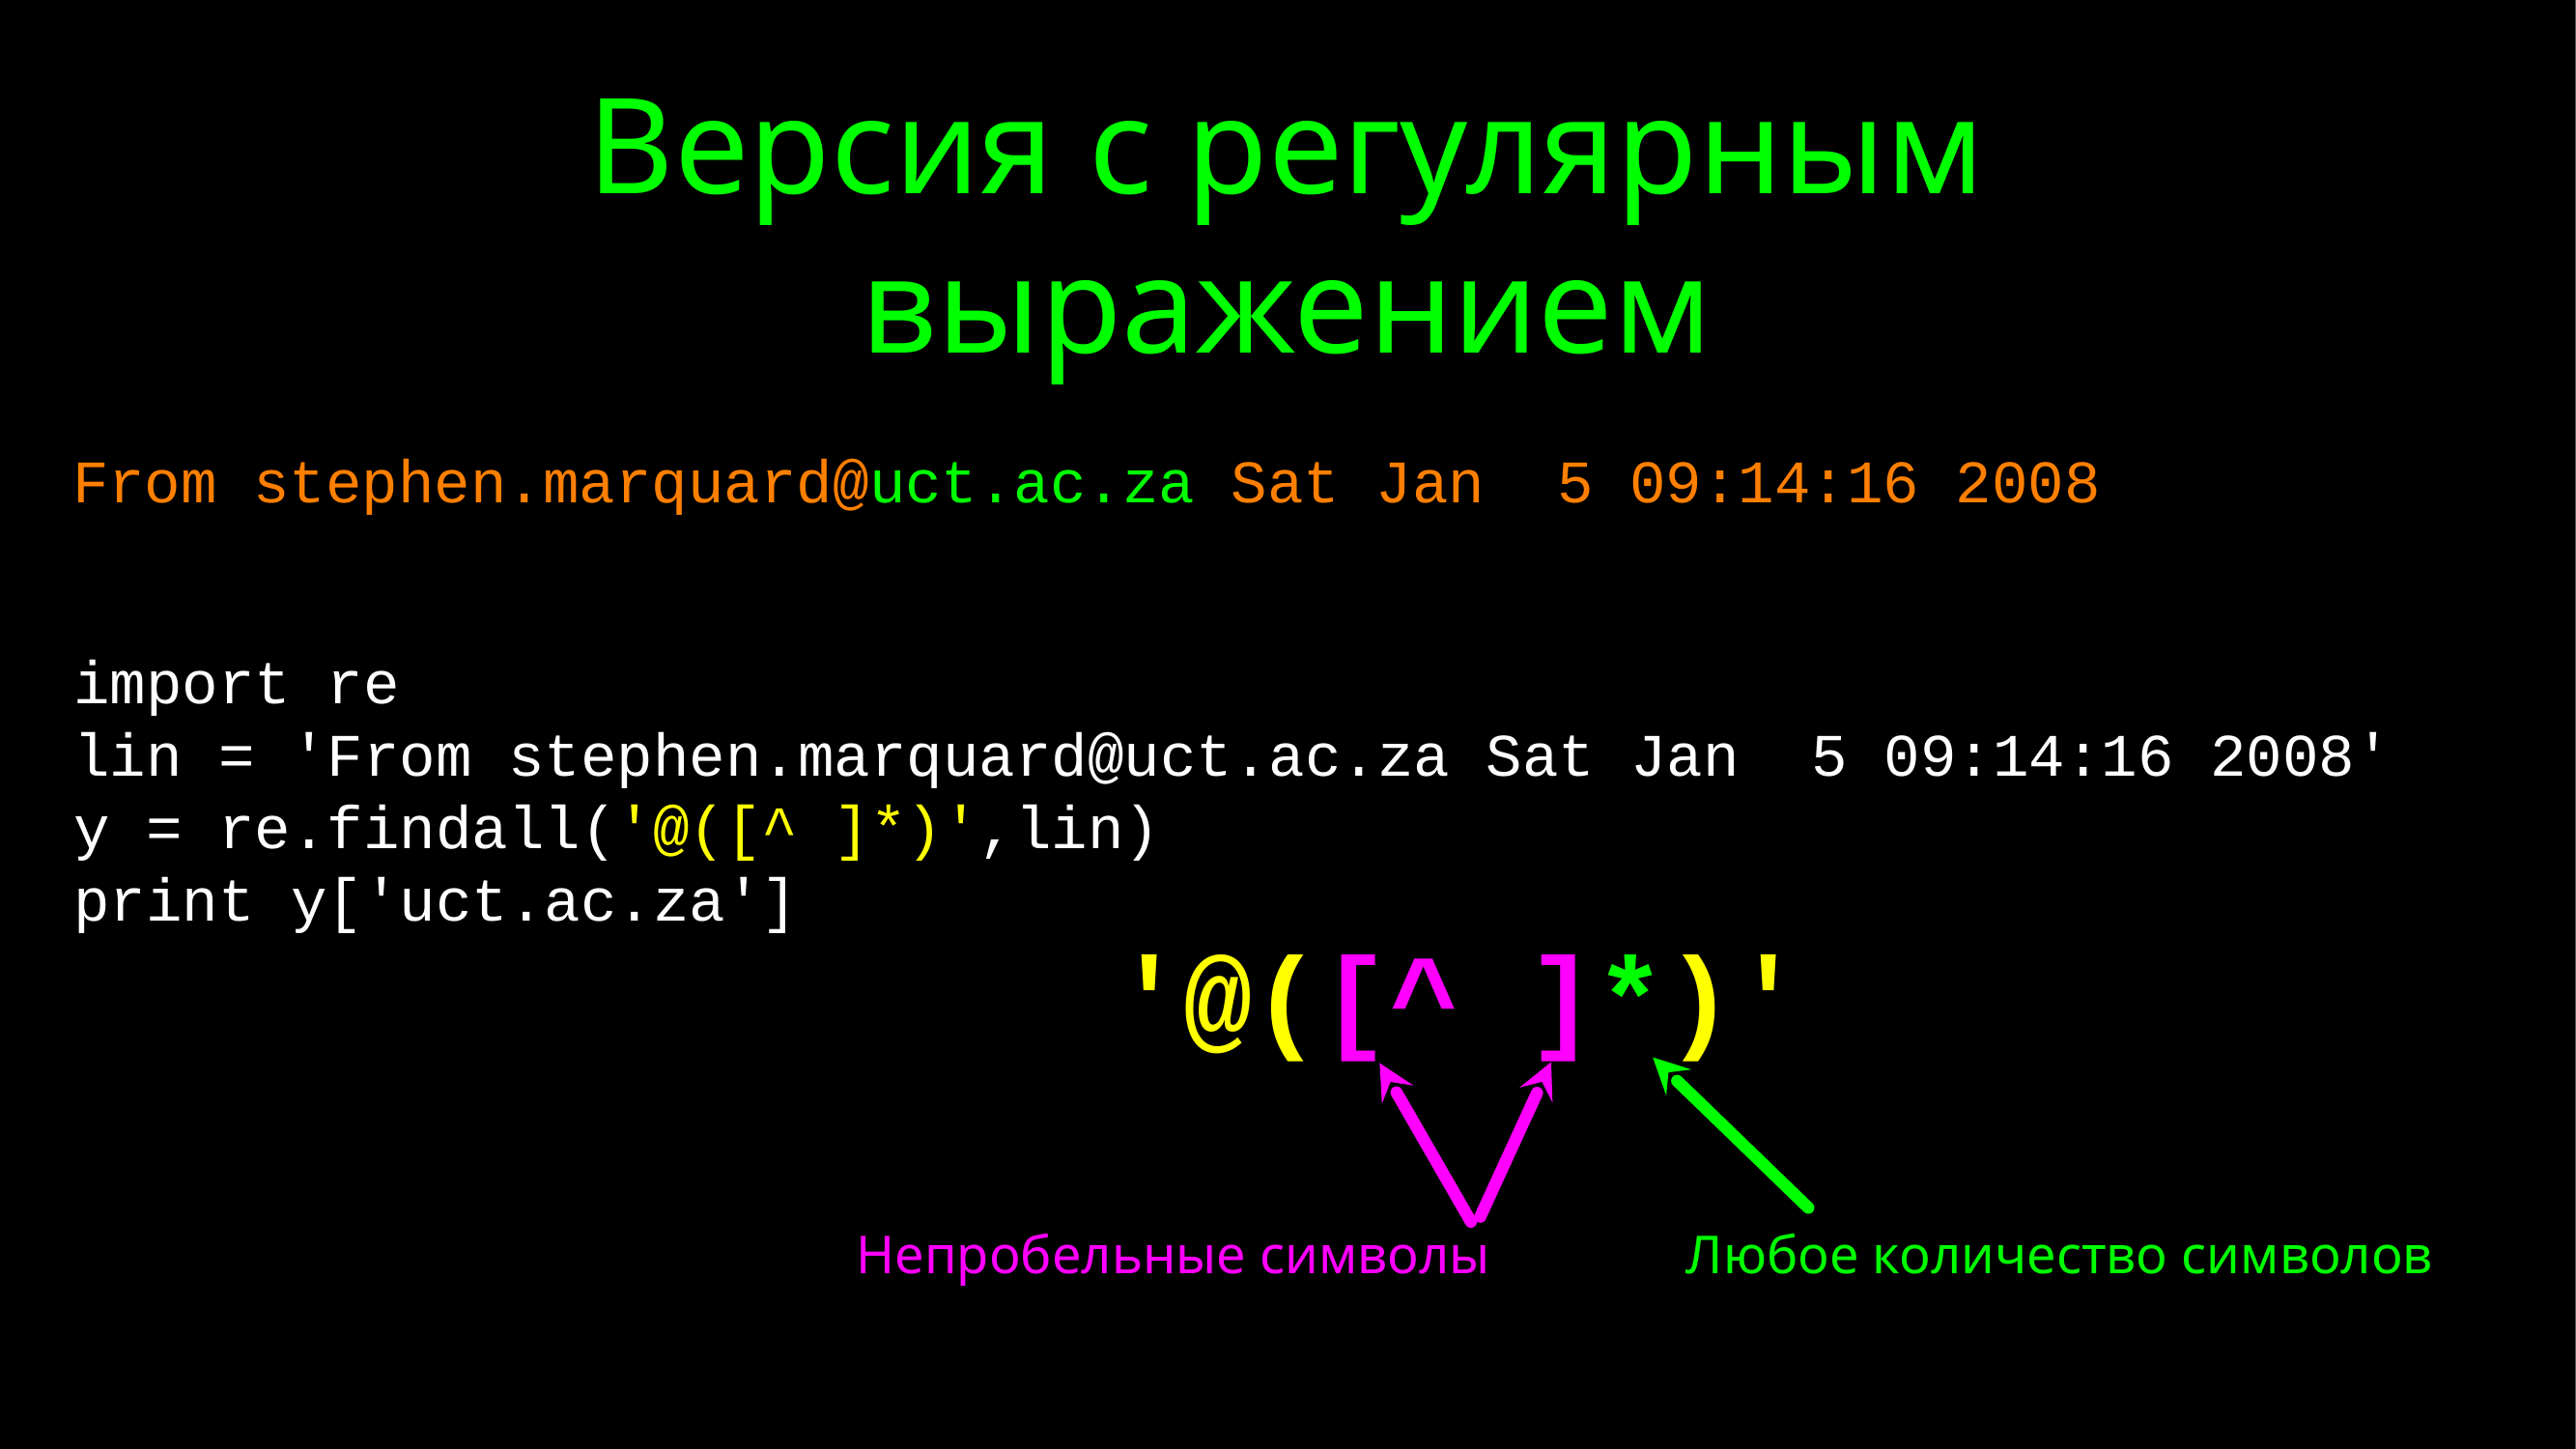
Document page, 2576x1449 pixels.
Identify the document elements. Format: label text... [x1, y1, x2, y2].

text_box import re lin = 'From stephen.marquard@uct.ac.za Sat Jan 5 09:14:16 2008' y = re.findall('@([^ ]*)',lin) print y['uct.ac.za'] [73, 609, 2571, 967]
text_box Любое количество символов [1628, 1203, 2493, 1302]
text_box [1652, 1057, 1809, 1208]
text_box Непробельные символы [688, 1203, 1628, 1302]
title Версия с регулярным выражением [183, 38, 2391, 403]
text_box '@([^ ]*)' [1115, 967, 1810, 1062]
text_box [1480, 1062, 1552, 1217]
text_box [1379, 1063, 1472, 1223]
text_box From stephen.marquard@uct.ac.za Sat Jan 5 09:14:16 2008 [72, 425, 2526, 532]
